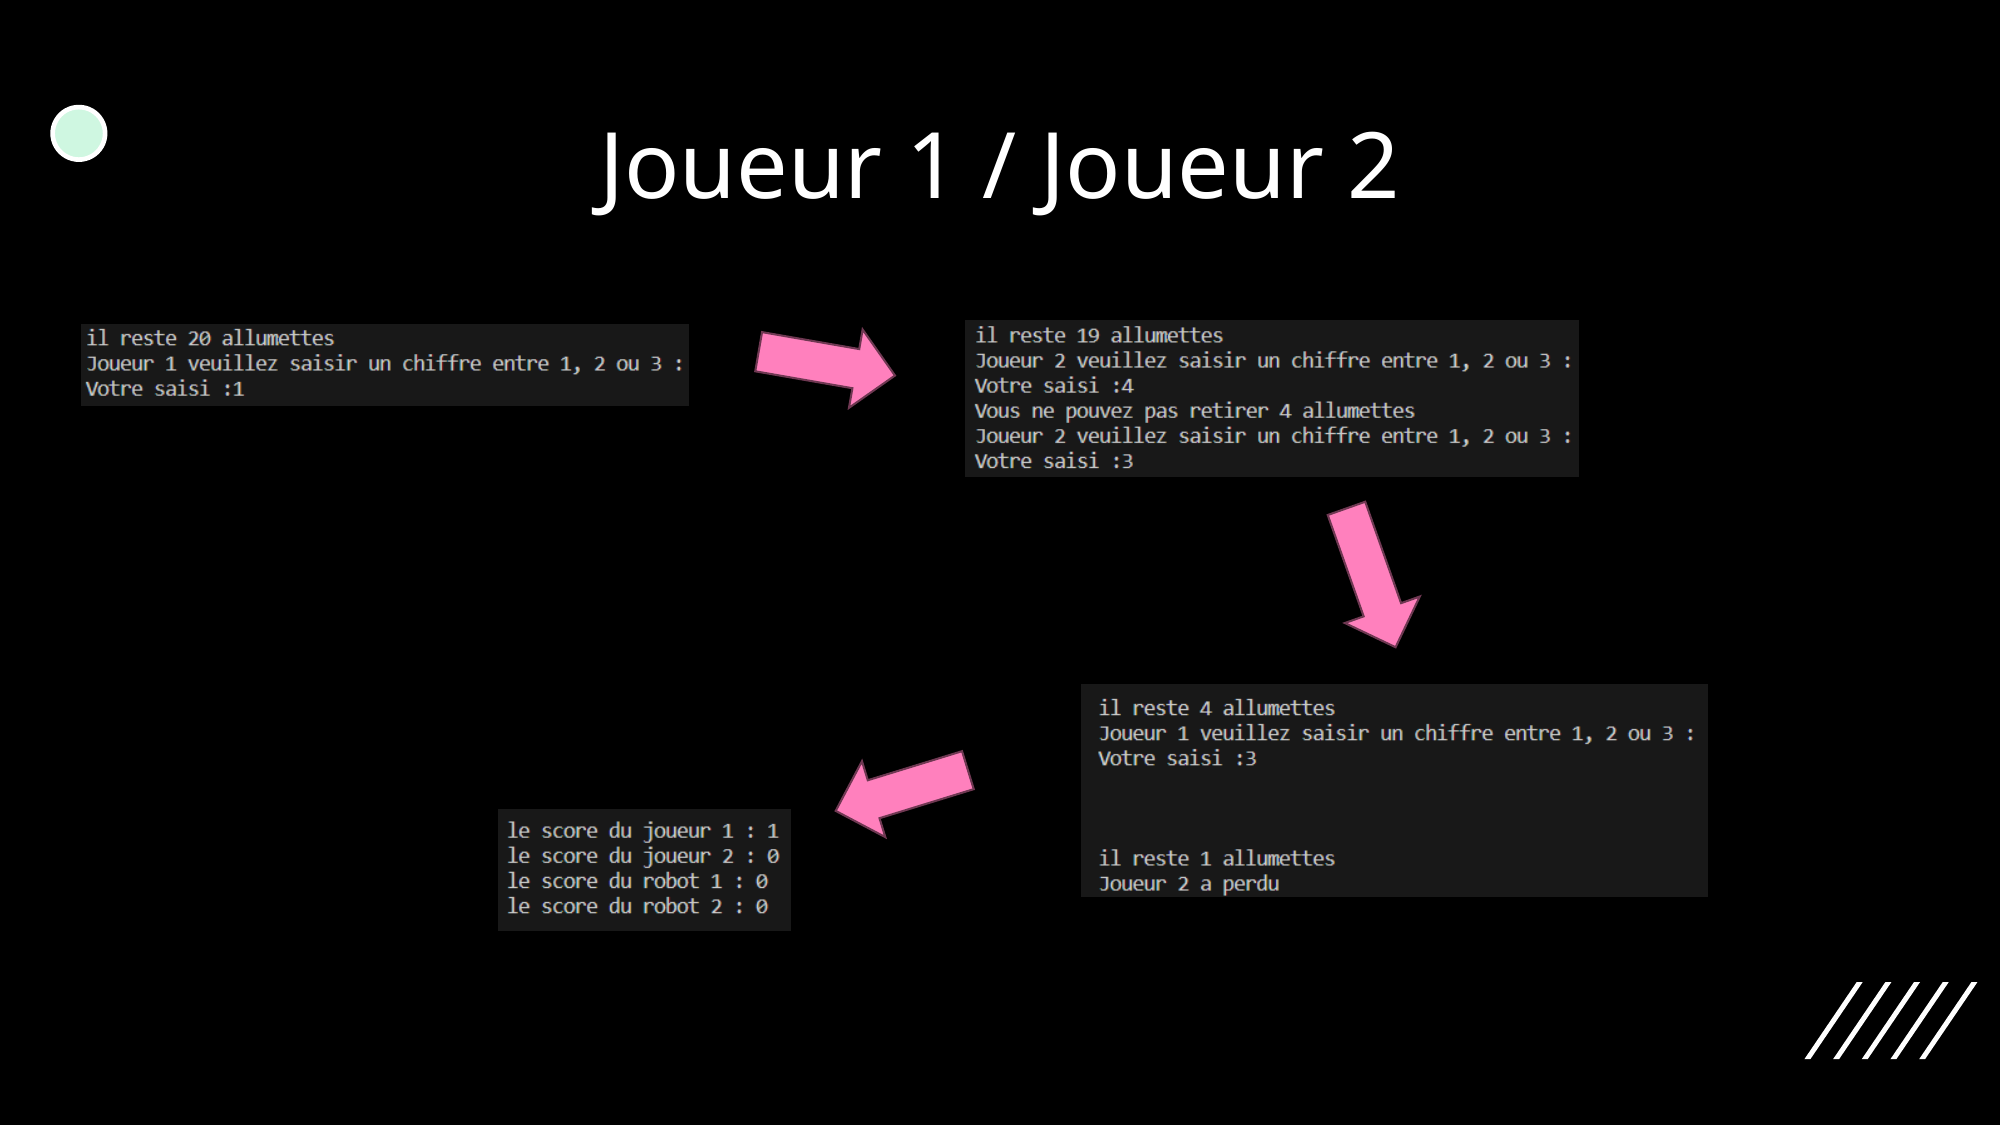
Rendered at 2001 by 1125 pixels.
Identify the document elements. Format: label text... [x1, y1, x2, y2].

picture [81, 324, 689, 406]
text_box [754, 326, 897, 411]
text_box [834, 749, 976, 840]
picture [498, 809, 791, 931]
title Joueur 1 / Joueur 2 [137, 59, 1863, 278]
picture [1081, 684, 1708, 897]
text_box [1326, 500, 1422, 649]
picture [965, 319, 1579, 477]
